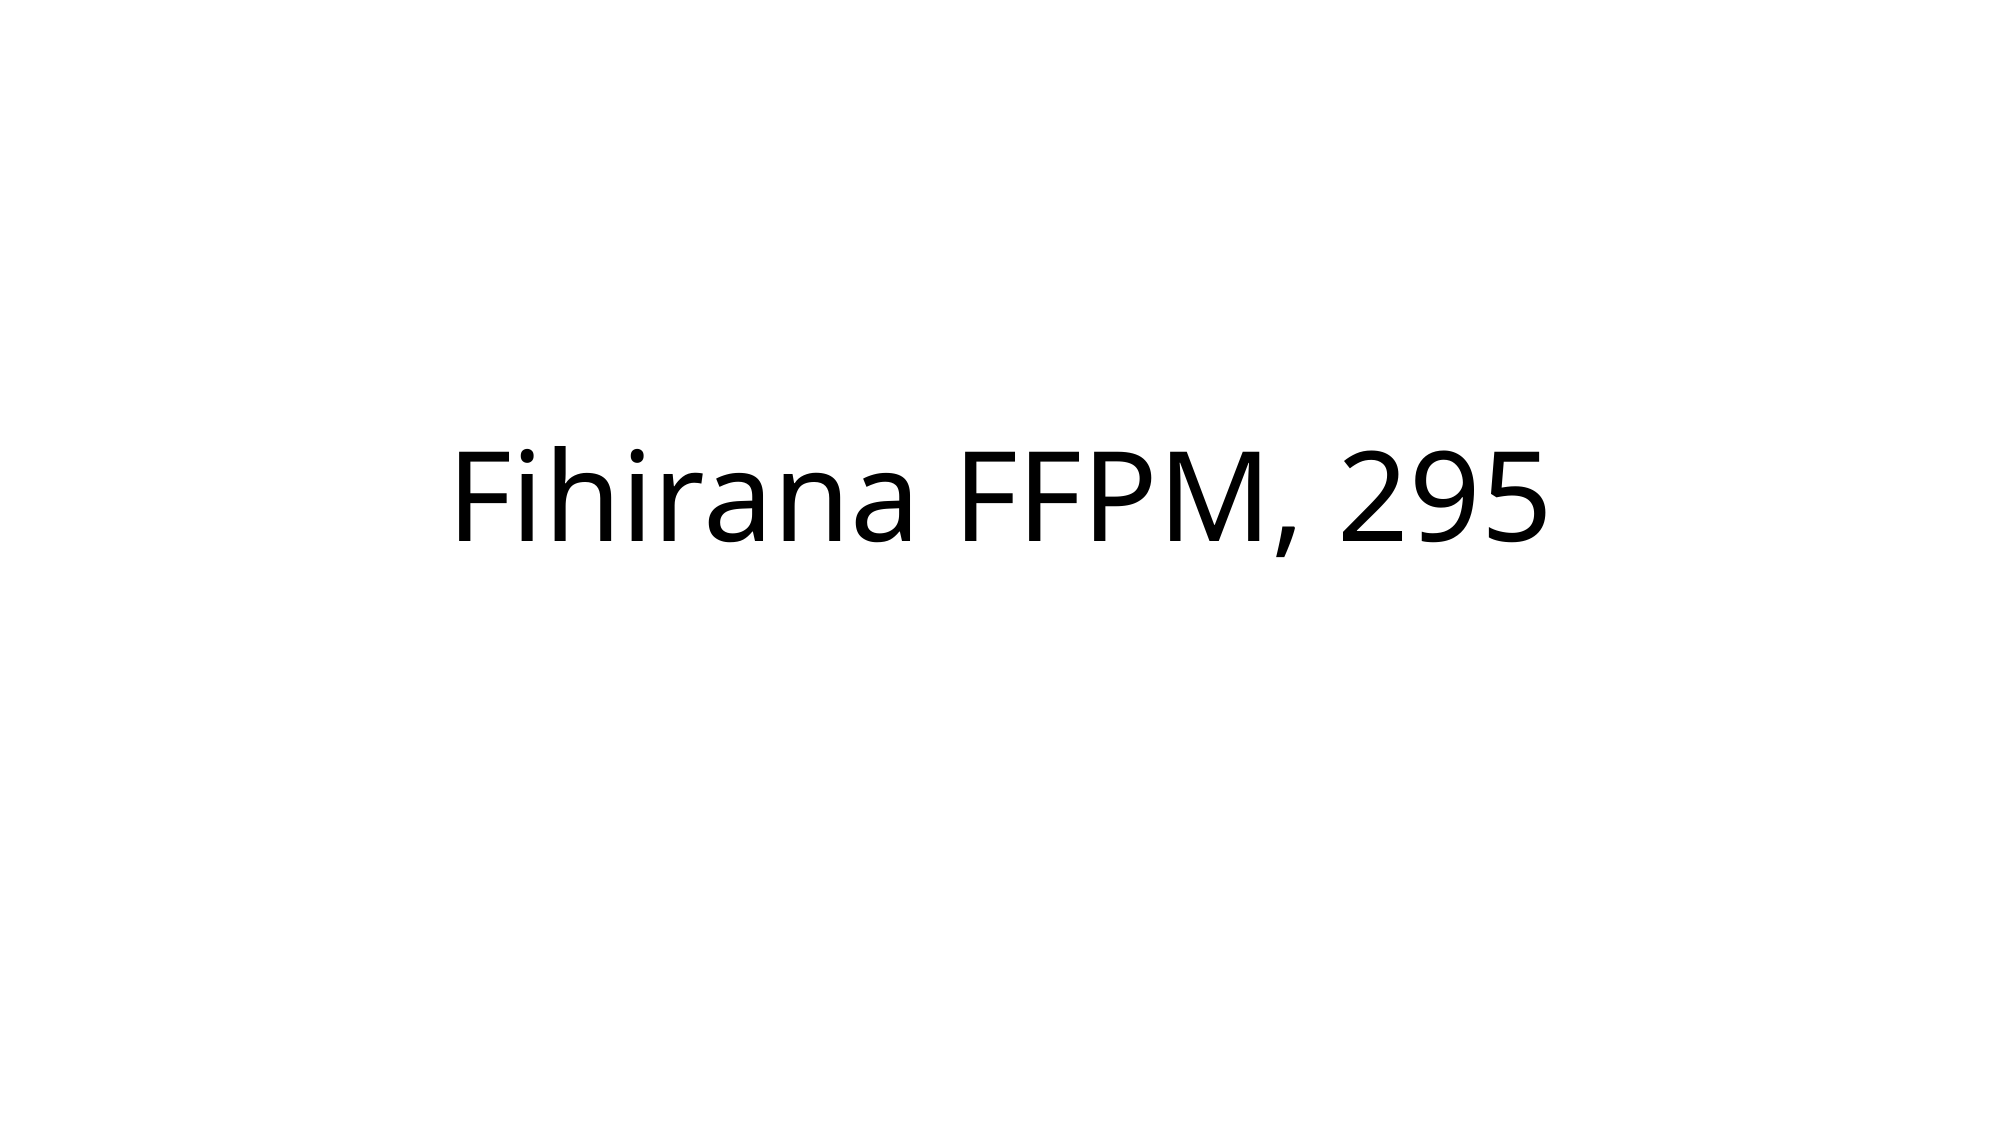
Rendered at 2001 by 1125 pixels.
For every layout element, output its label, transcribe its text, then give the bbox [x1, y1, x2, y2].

title Fihirana FFPM, 295 [249, 184, 1750, 576]
